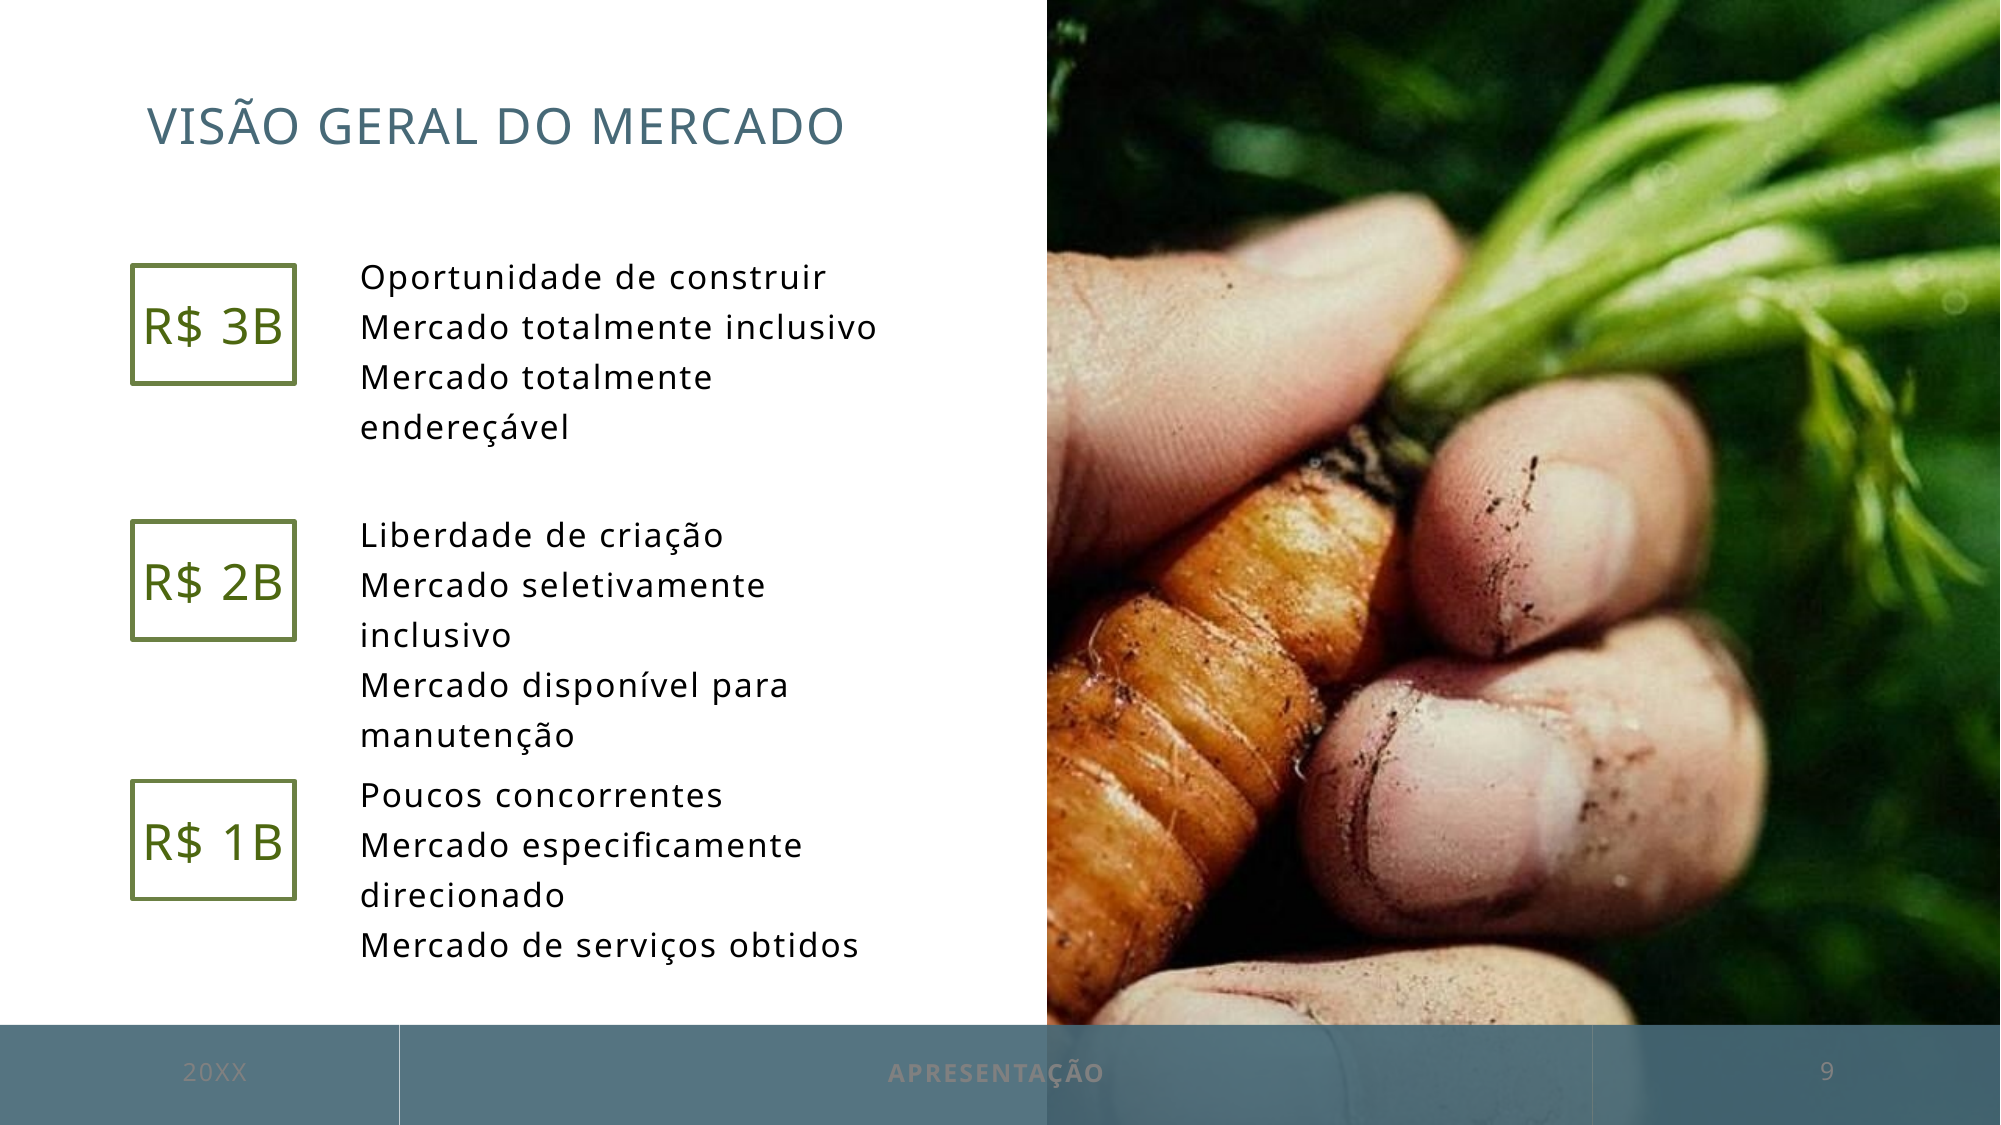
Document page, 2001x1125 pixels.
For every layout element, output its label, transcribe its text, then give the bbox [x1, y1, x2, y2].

title Visão geral do mercado [132, 69, 986, 188]
list Poucos concorrentes Mercado especificamente direcionado Mercado de serviços obtidos [345, 756, 925, 966]
footer Apresentação [400, 1024, 1047, 1125]
list Oportunidade de construir Mercado totalmente inclusivo Mercado totalmente endereçável [345, 238, 897, 453]
list R$ 2B [130, 519, 297, 642]
list R$ 1B [130, 779, 297, 901]
list R$ 3B [130, 263, 297, 386]
picture [1047, 0, 2000, 1125]
list Liberdade de criação Mercado seletivamente inclusivo Mercado disponível para manutenção [345, 497, 925, 756]
slide_number 20XX [0, 1024, 400, 1125]
